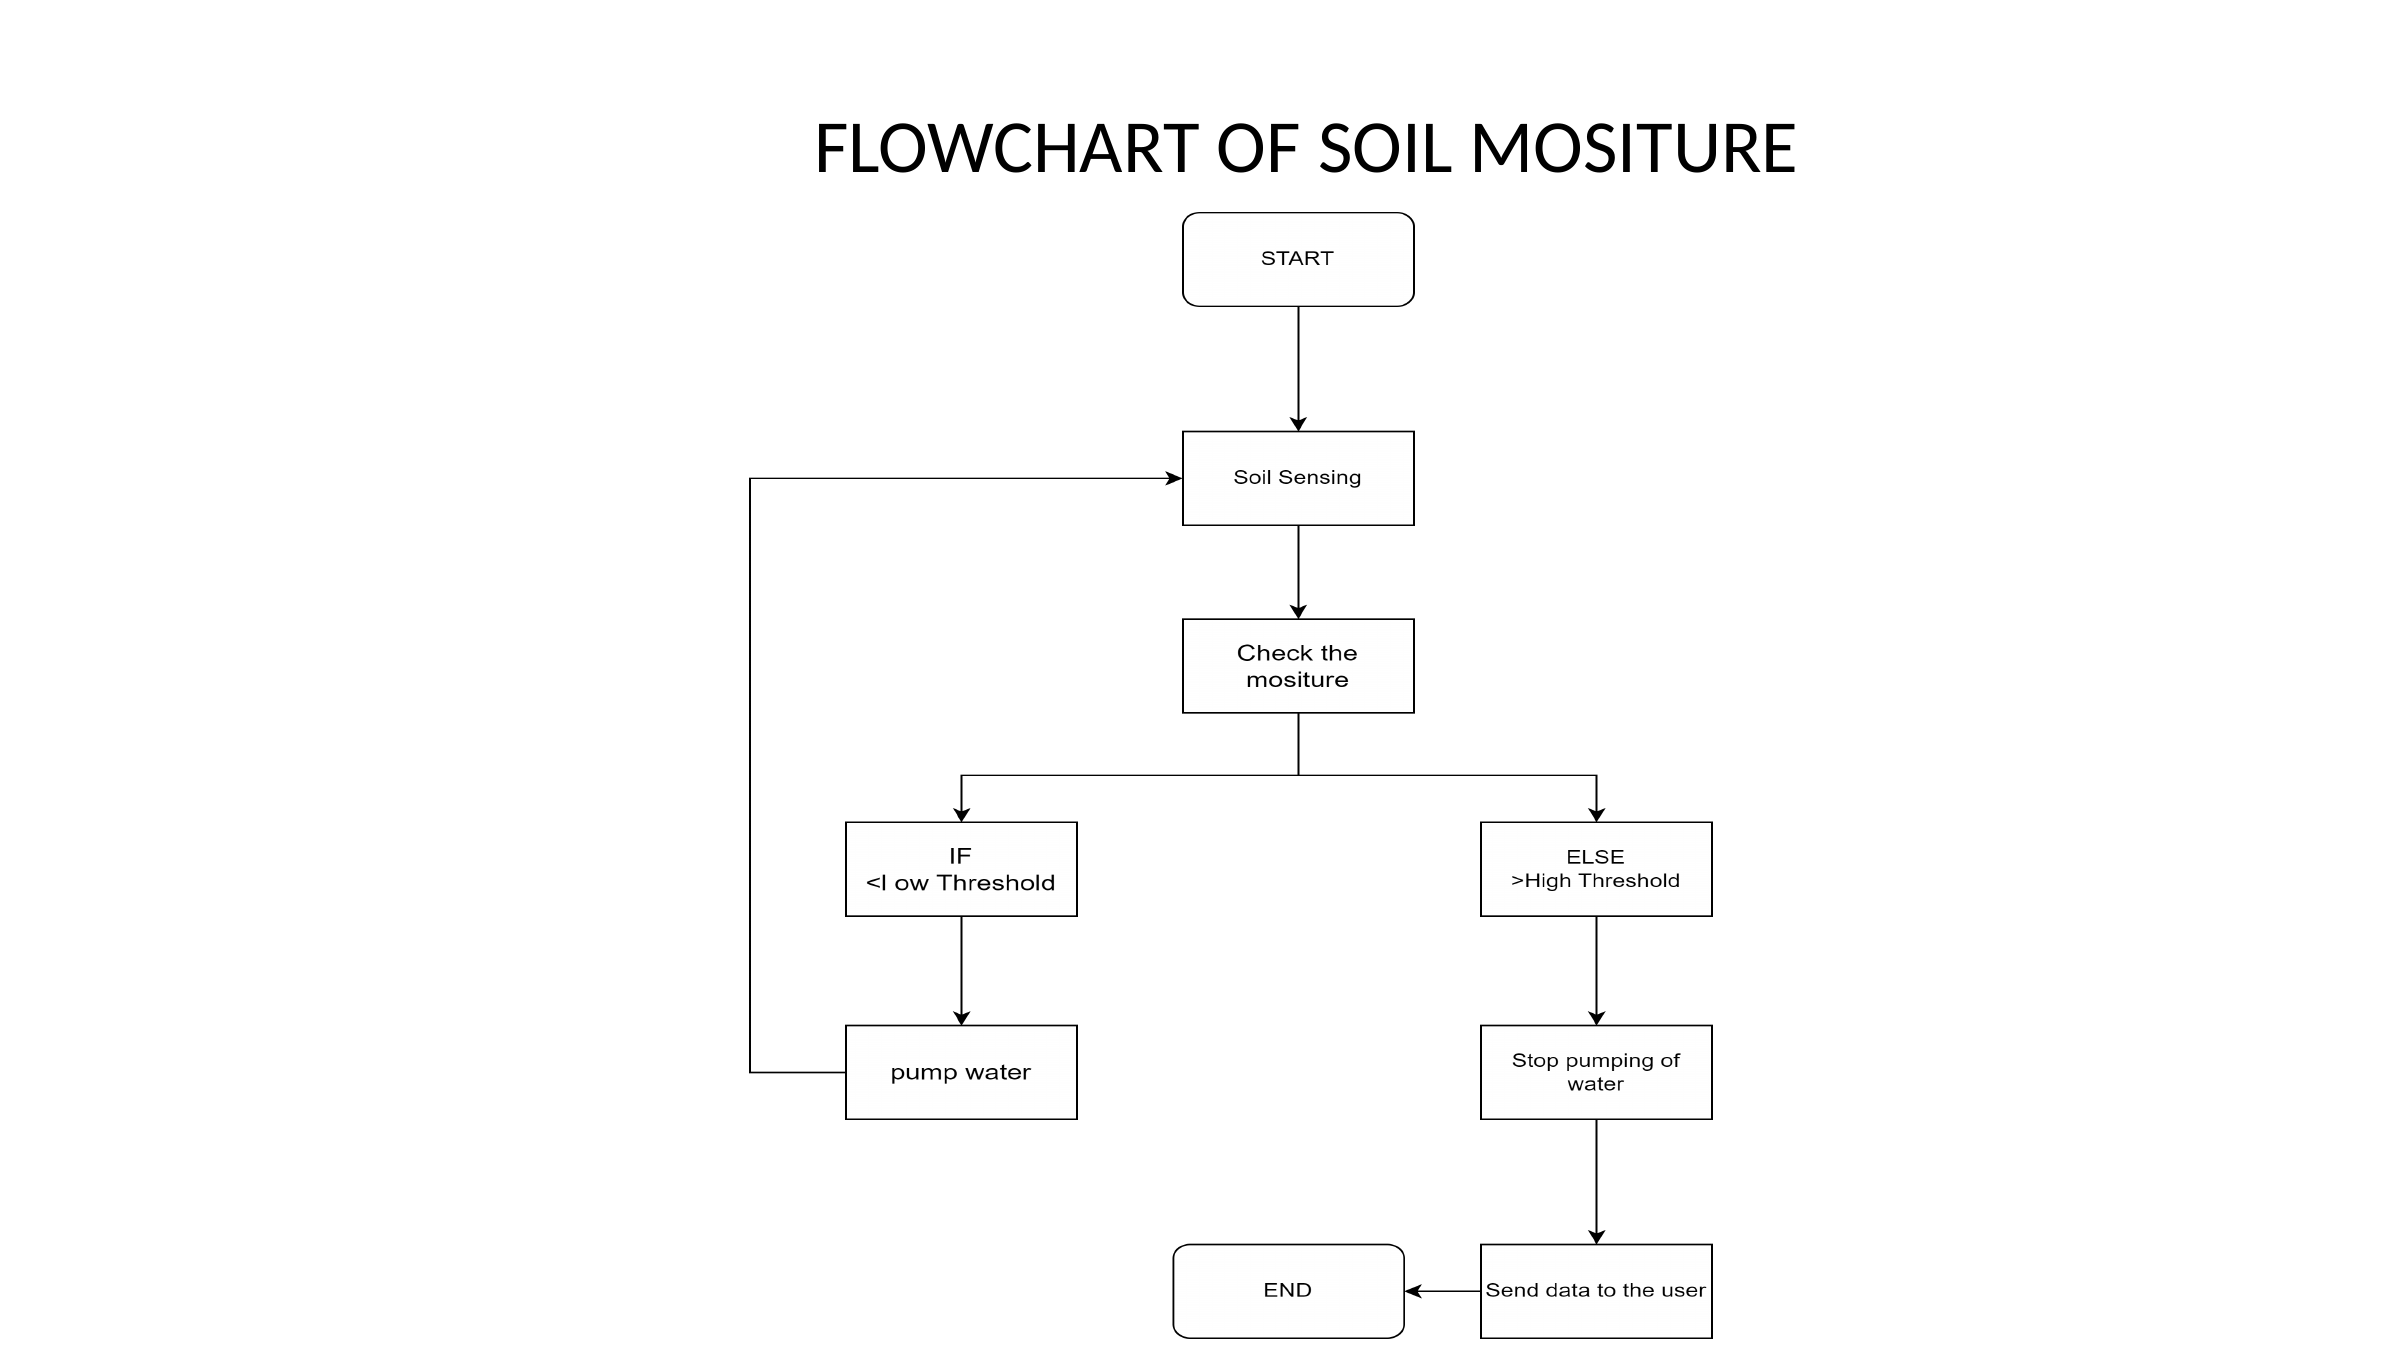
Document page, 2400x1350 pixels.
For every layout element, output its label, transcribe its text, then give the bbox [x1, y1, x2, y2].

picture [716, 196, 1734, 1350]
text_box FLOWCHART OF SOIL MOSITURE [786, 90, 1844, 196]
